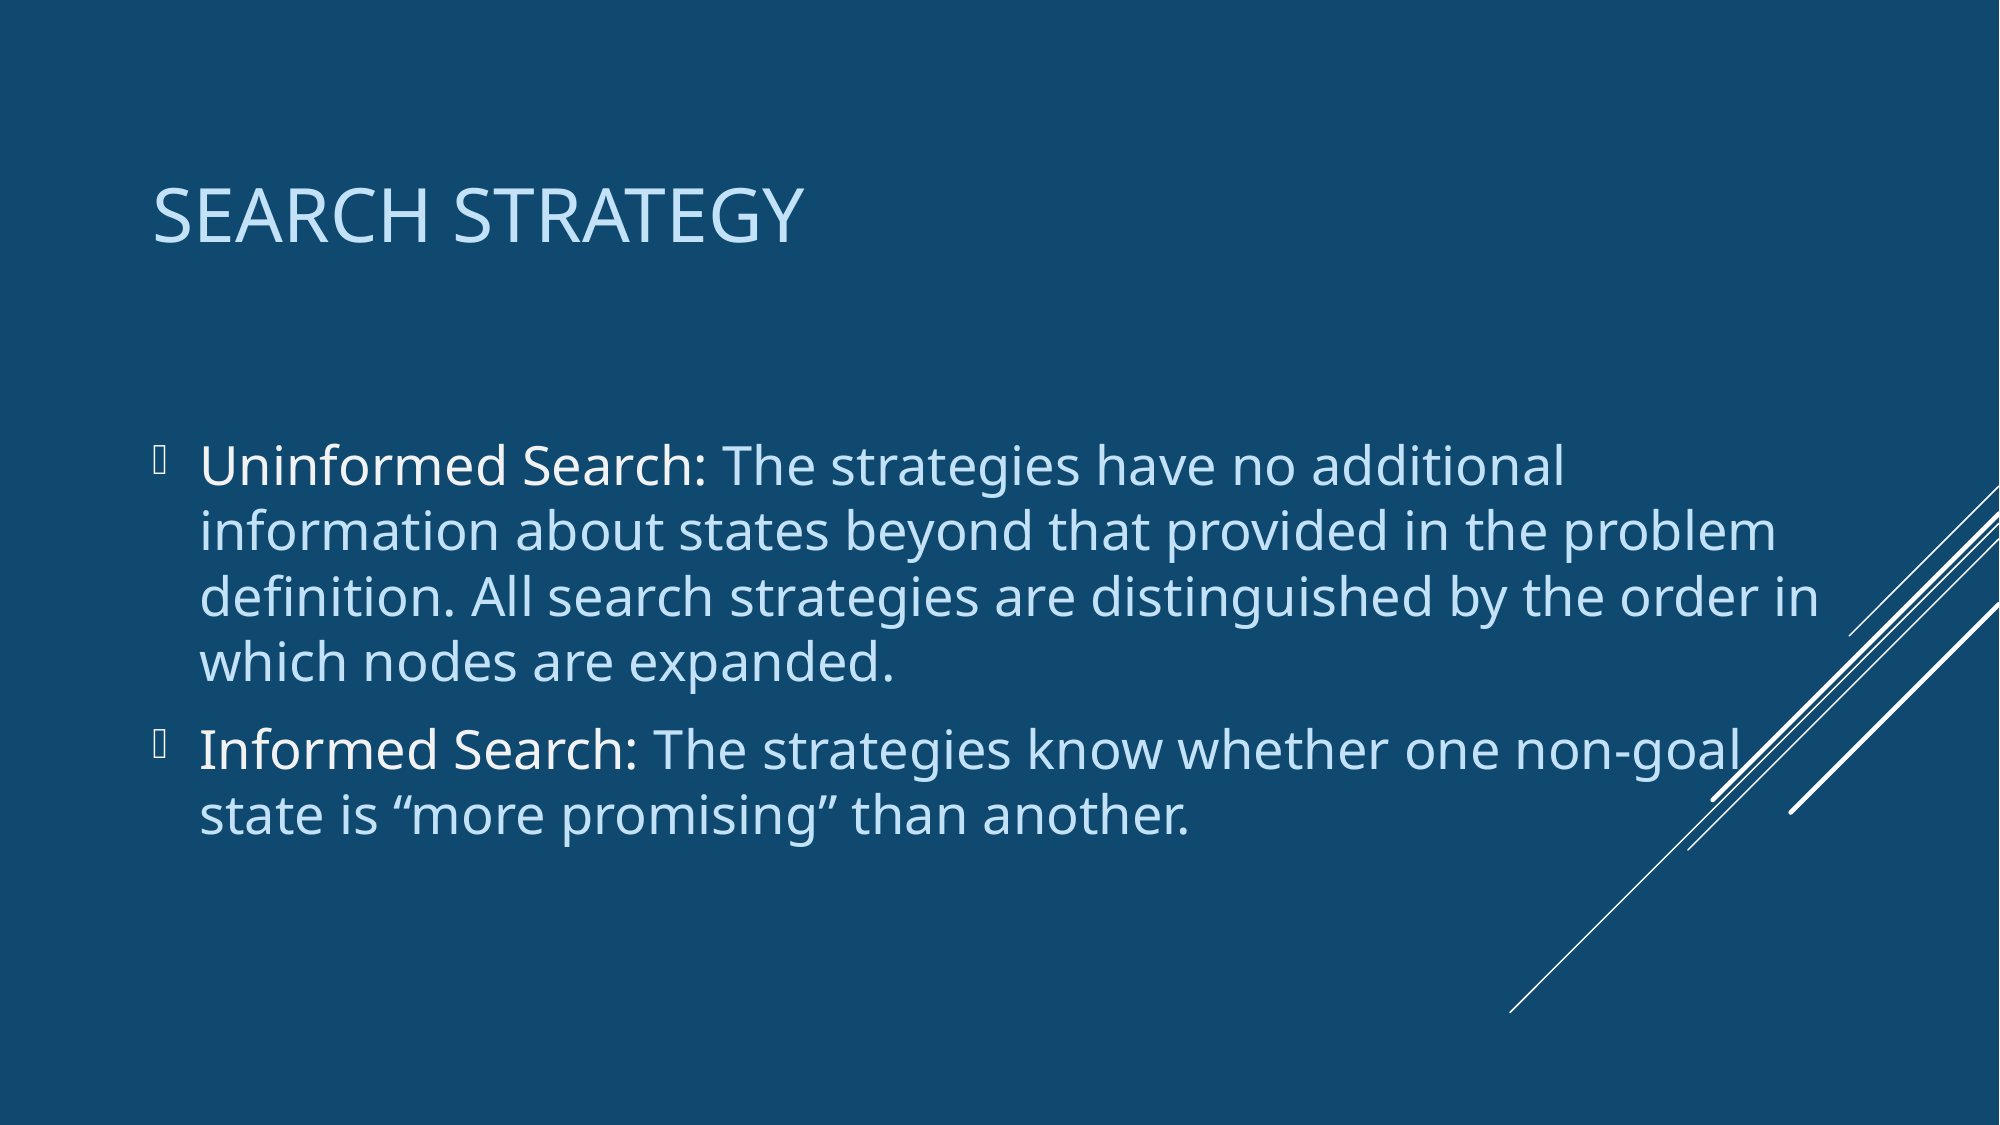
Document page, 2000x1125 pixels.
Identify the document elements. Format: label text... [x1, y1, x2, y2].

list Uninformed Search: The strategies have no additional information about states beyond that provided in the problem definition. All search strategies are distinguished by the order in which nodes are expanded. Informed Search: The strategies know whether one non-goal state is “more promising” than another. [137, 338, 1862, 1022]
title search strategy [137, 103, 1862, 322]
